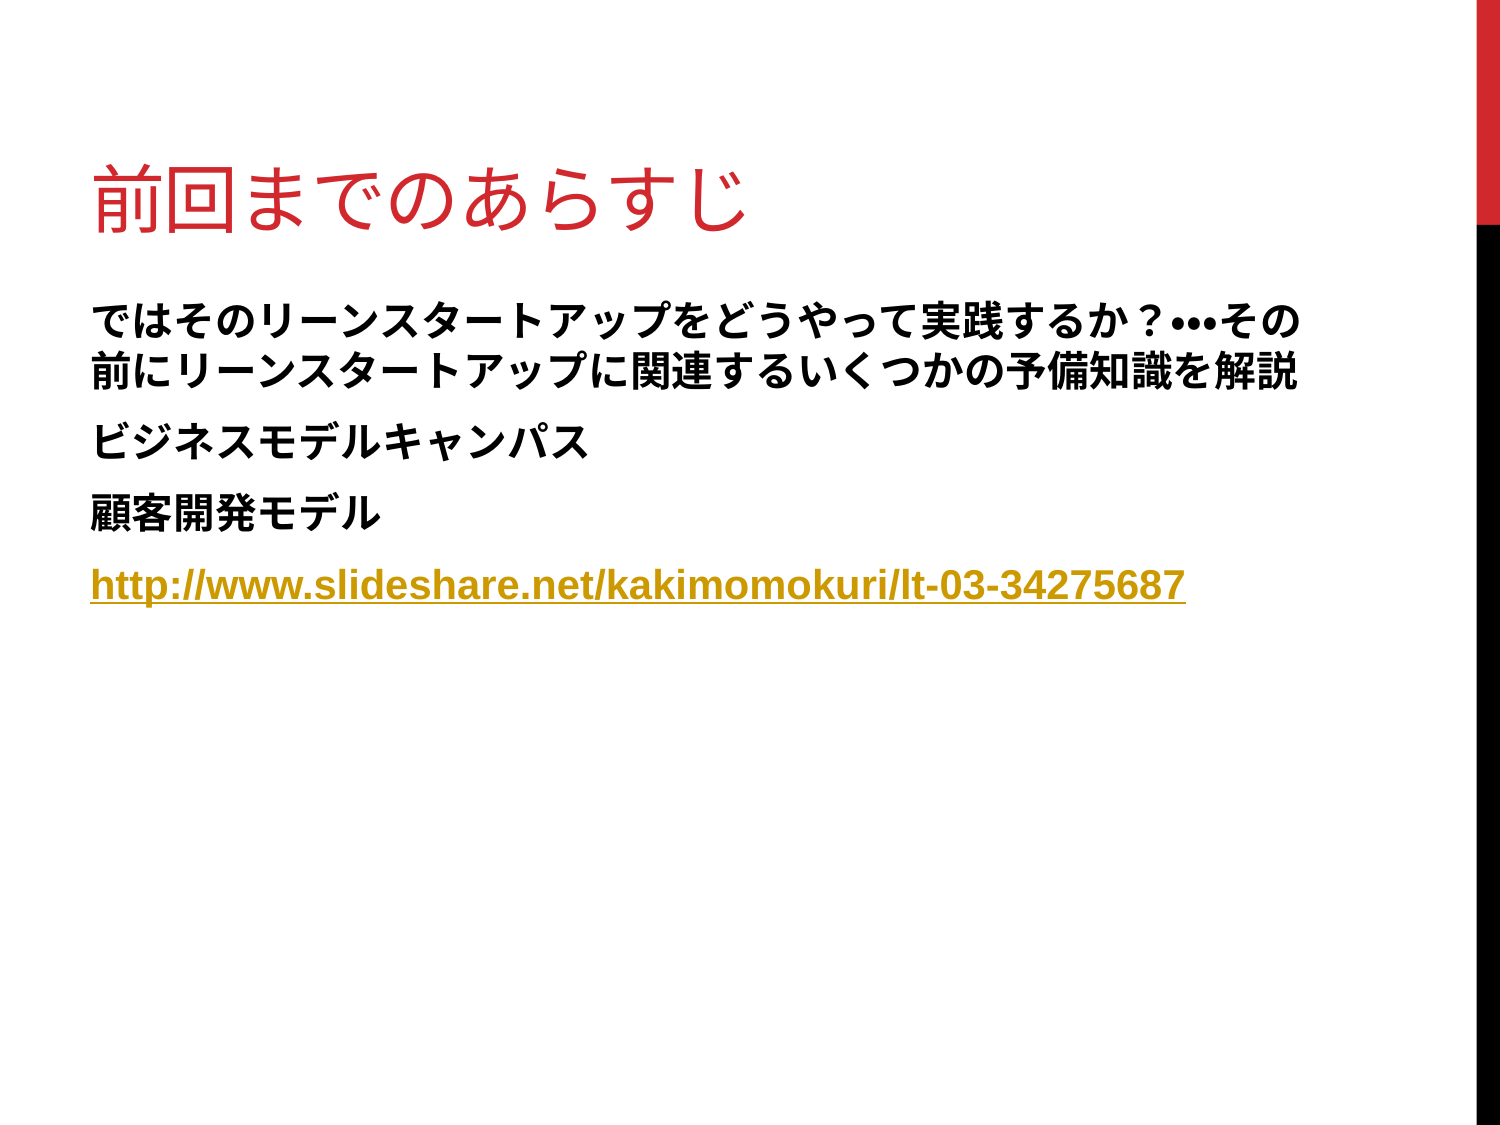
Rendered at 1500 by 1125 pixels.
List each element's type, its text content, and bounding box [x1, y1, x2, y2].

list ではそのリーンスタートアップをどうやって実践するか？・・・その前にリーンスタートアップに関連するいくつかの予備知識を解説 ビジネスモデルキャンパス 顧客開発モデル http://www.slideshare.net/kakimomokuri/lt-03-34275687 [75, 287, 1325, 1005]
title 前回までのあらすじ [75, 25, 1025, 250]
